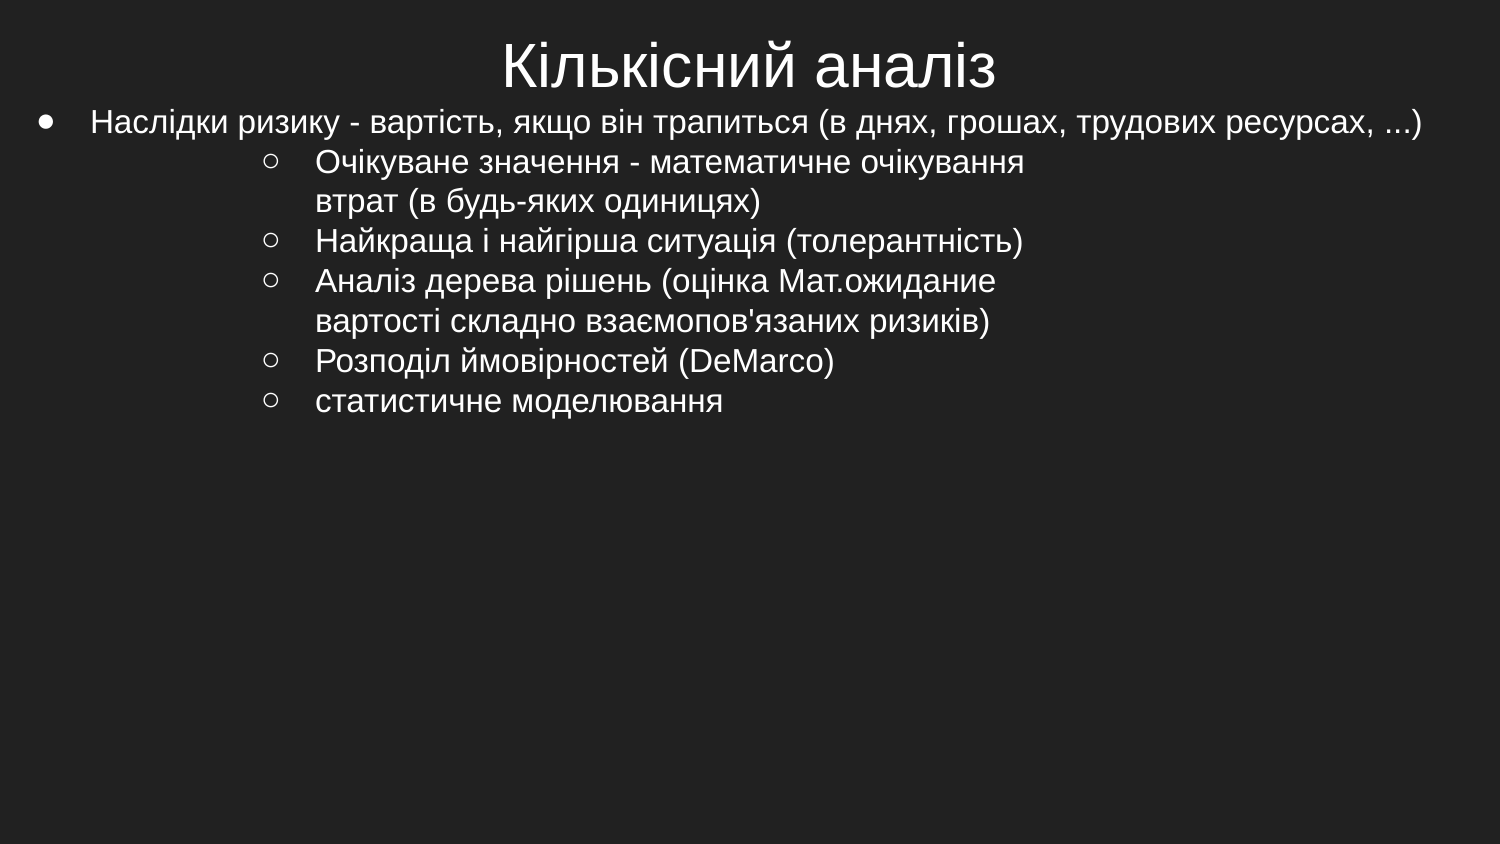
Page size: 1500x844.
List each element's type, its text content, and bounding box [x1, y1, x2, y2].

text_box Кількісний аналіз Наслідки ризику - вартість, якщо він трапиться (в днях, грошах, трудових ресурсах, ...) Очікуване значення - математичне очікування втрат (в будь-яких одиницях) Найкраща і найгірша ситуація (толерантність) Аналіз дерева рішень (оцінка Мат.ожидание вартості складно взаємопов'язаних ризиків) Розподіл ймовірностей (DeMarco) статистичне моделювання [0, 9, 1500, 834]
